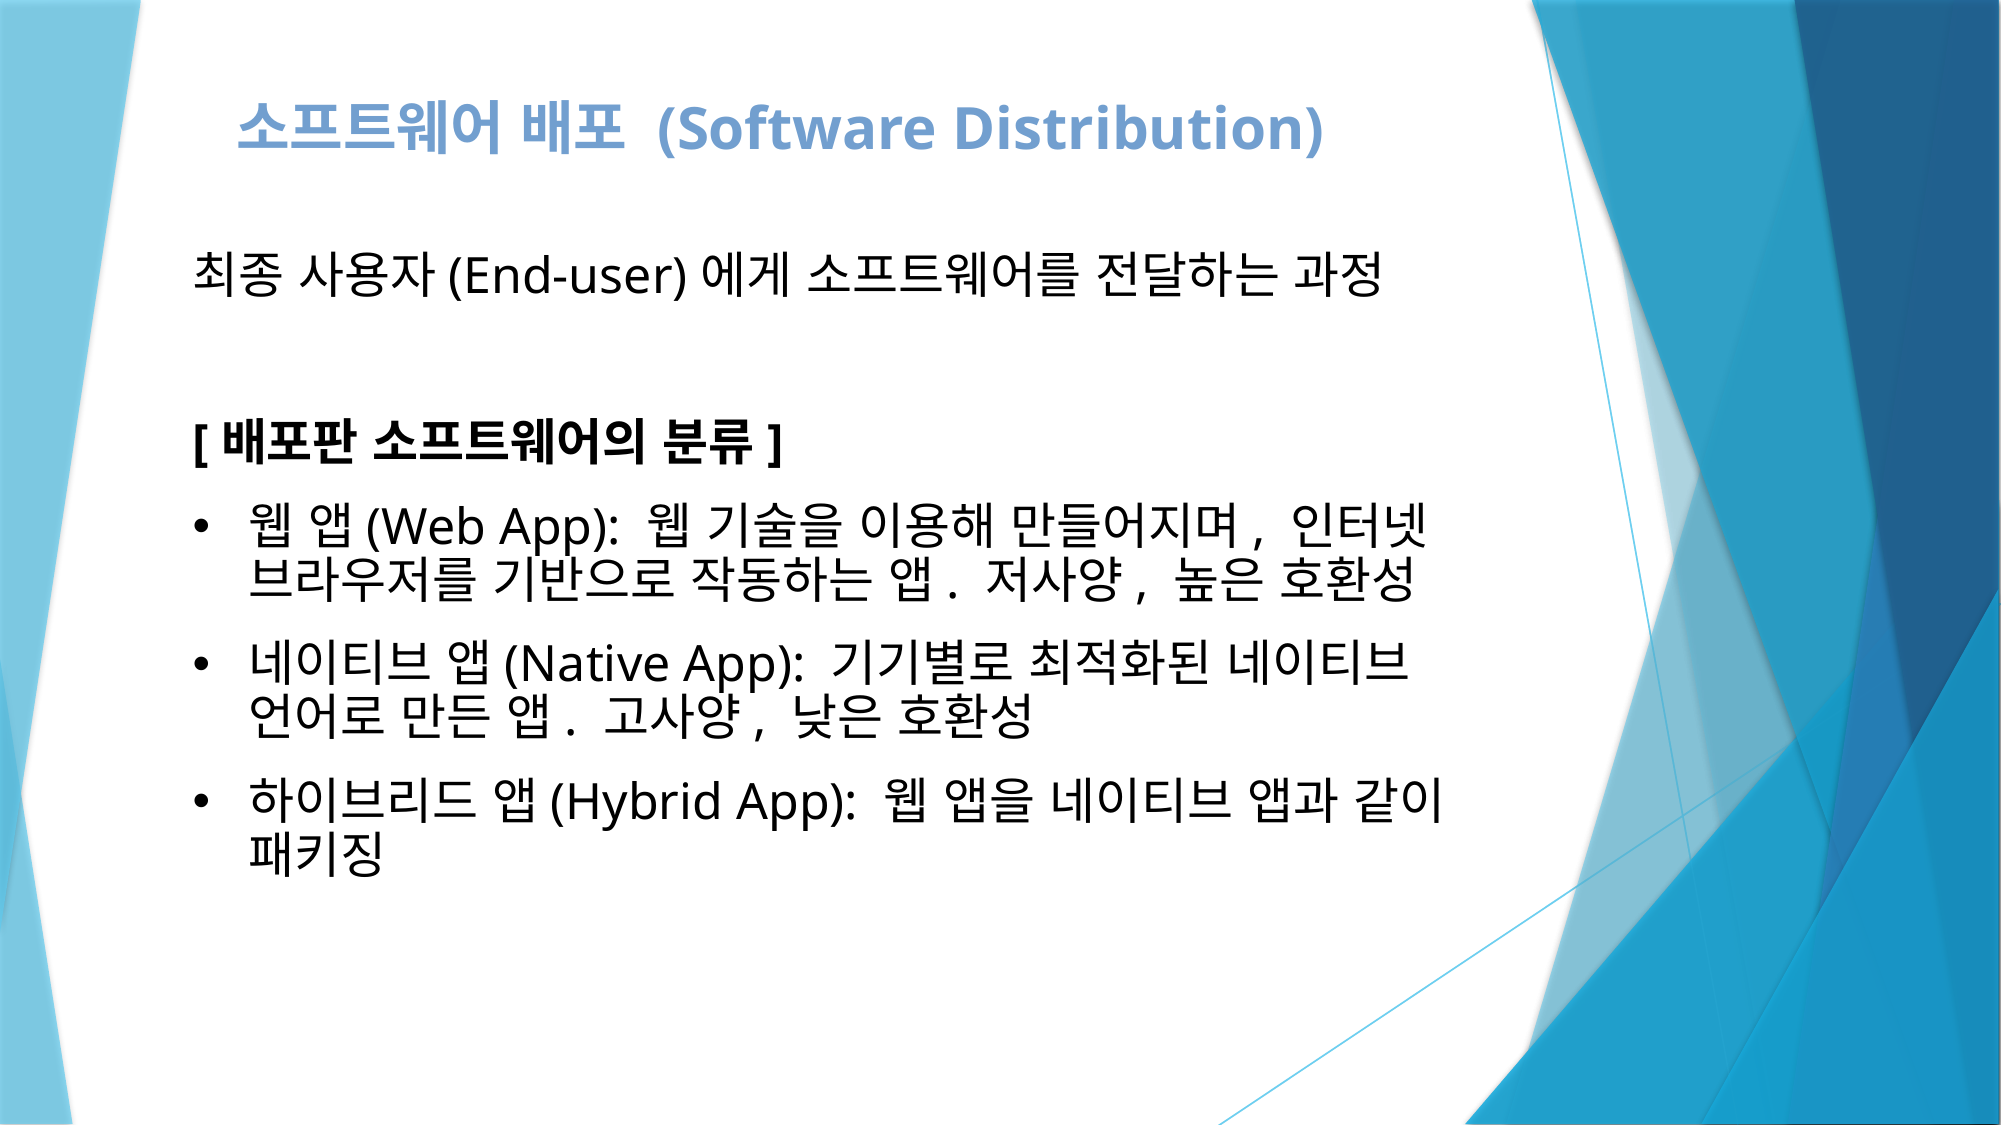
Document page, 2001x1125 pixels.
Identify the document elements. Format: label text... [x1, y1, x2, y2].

text_box 소프트웨어 배포 (Software Distribution) [236, 54, 1451, 207]
text_box 최종 사용자(End-user)에게 소프트웨어를 전달하는 과정 [배포판 소프트웨어의 분류] 웹 앱(Web App): 웹 기술을 이용해 만들어지며, 인터넷 브라우저를 기반으로 작동하는 앱. 저사양, 높은 호환성 네이티브 앱(Native App): 기기별로 최적화된 네이티브 언어로 만든 앱. 고사양, 낮은 호환성 하이브리드 앱(Hybrid App): 웹 앱을 네이티브 앱과 같이 패키징 [192, 250, 1539, 1036]
